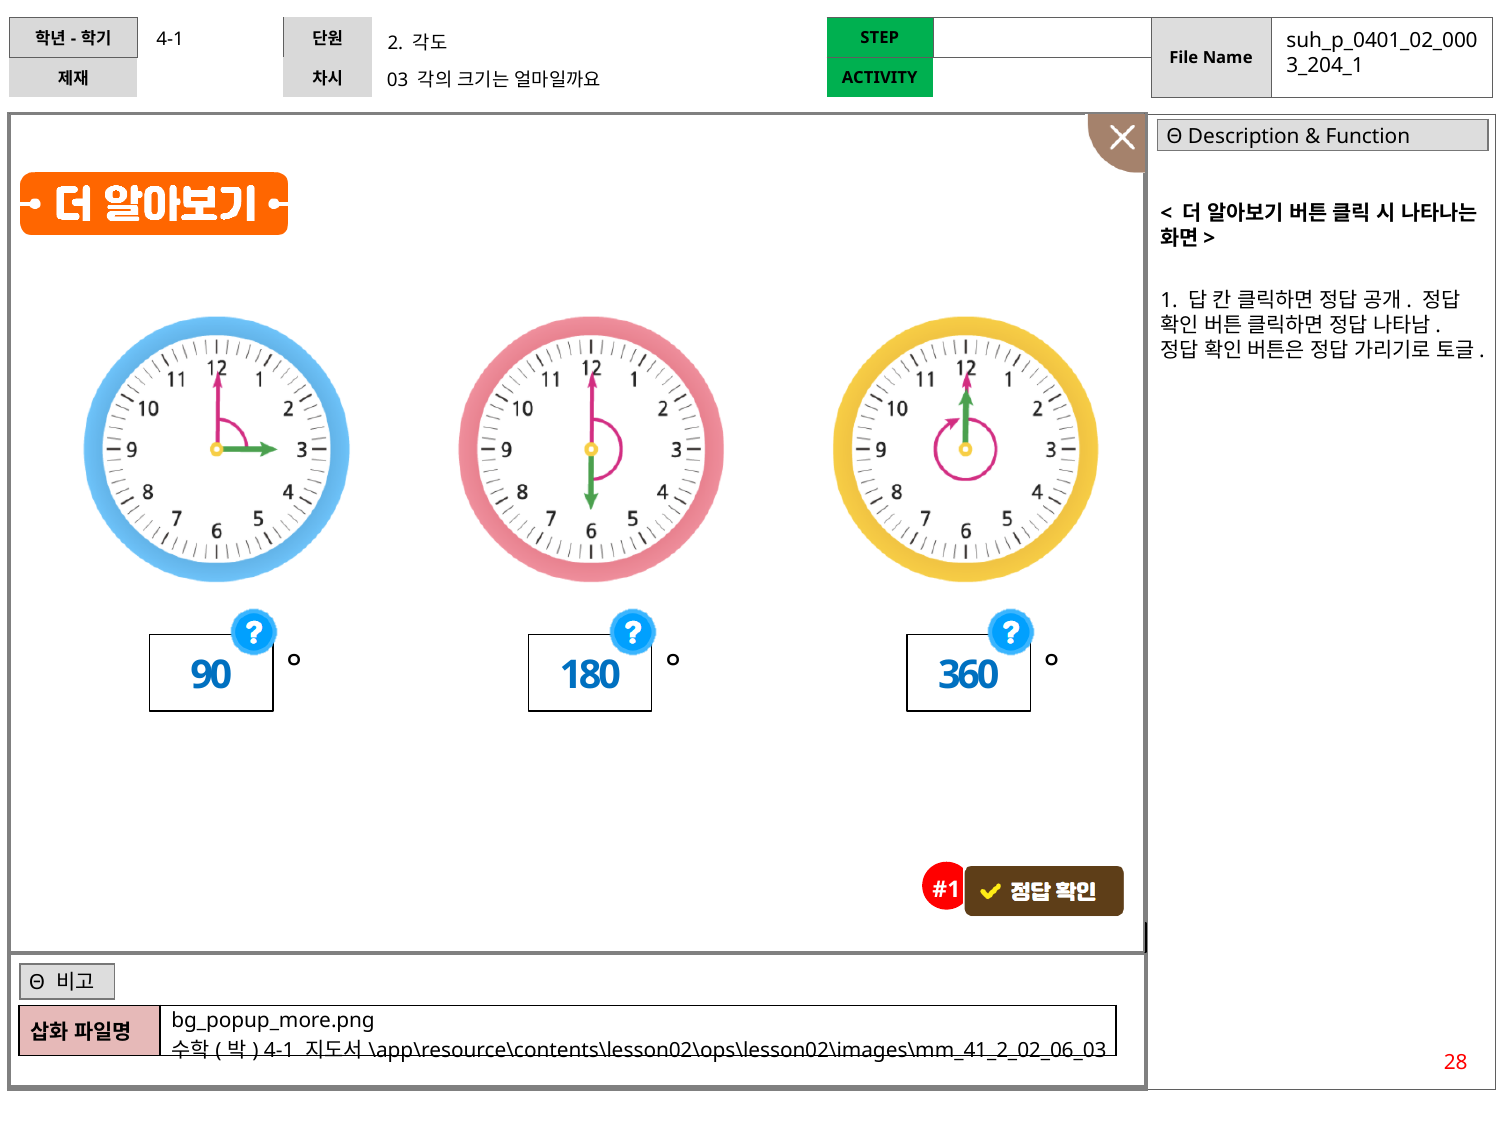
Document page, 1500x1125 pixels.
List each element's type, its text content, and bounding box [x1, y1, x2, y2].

text_box 4-1 [141, 18, 284, 55]
picture [602, 602, 663, 662]
text_box #1 [920, 859, 962, 912]
picture [224, 602, 284, 662]
text_box 180 [528, 634, 652, 712]
picture [963, 863, 1126, 918]
text_box 360 [907, 634, 1031, 712]
table_header Θ Description & Function [1158, 120, 1487, 150]
picture [20, 172, 288, 235]
picture [63, 296, 1126, 592]
table_header 삽화 파일명 [20, 1006, 159, 1055]
table_header bg_popup_more.png 수학(박) 4-1 지도서\app\resource\contents\lesson02\ops\lesson02\images\mm_41_2_02_06_03 [161, 1006, 1115, 1055]
text_box ° [1029, 636, 1089, 696]
text_box ° [271, 636, 331, 696]
text_box suh_p_0401_02_0003_204_1 [1271, 18, 1500, 84]
text_box [8, 111, 1146, 954]
text_box < 더 알아보기 버튼 클릭 시 나타나는 화면> 1. 답 칸 클릭하면 정답 공개. 정답 확인 버튼 클릭하면 정답 나타남. 정답 확인 버튼은 정답 가리기로 토글. [1145, 160, 1500, 370]
picture [1084, 113, 1145, 173]
text_box 90 [149, 634, 273, 712]
text_box ° [650, 636, 710, 696]
text_box 03 각의 크기는 얼마일까요 [372, 60, 821, 96]
text_box 2. 각도 [372, 23, 828, 48]
picture [981, 602, 1042, 662]
